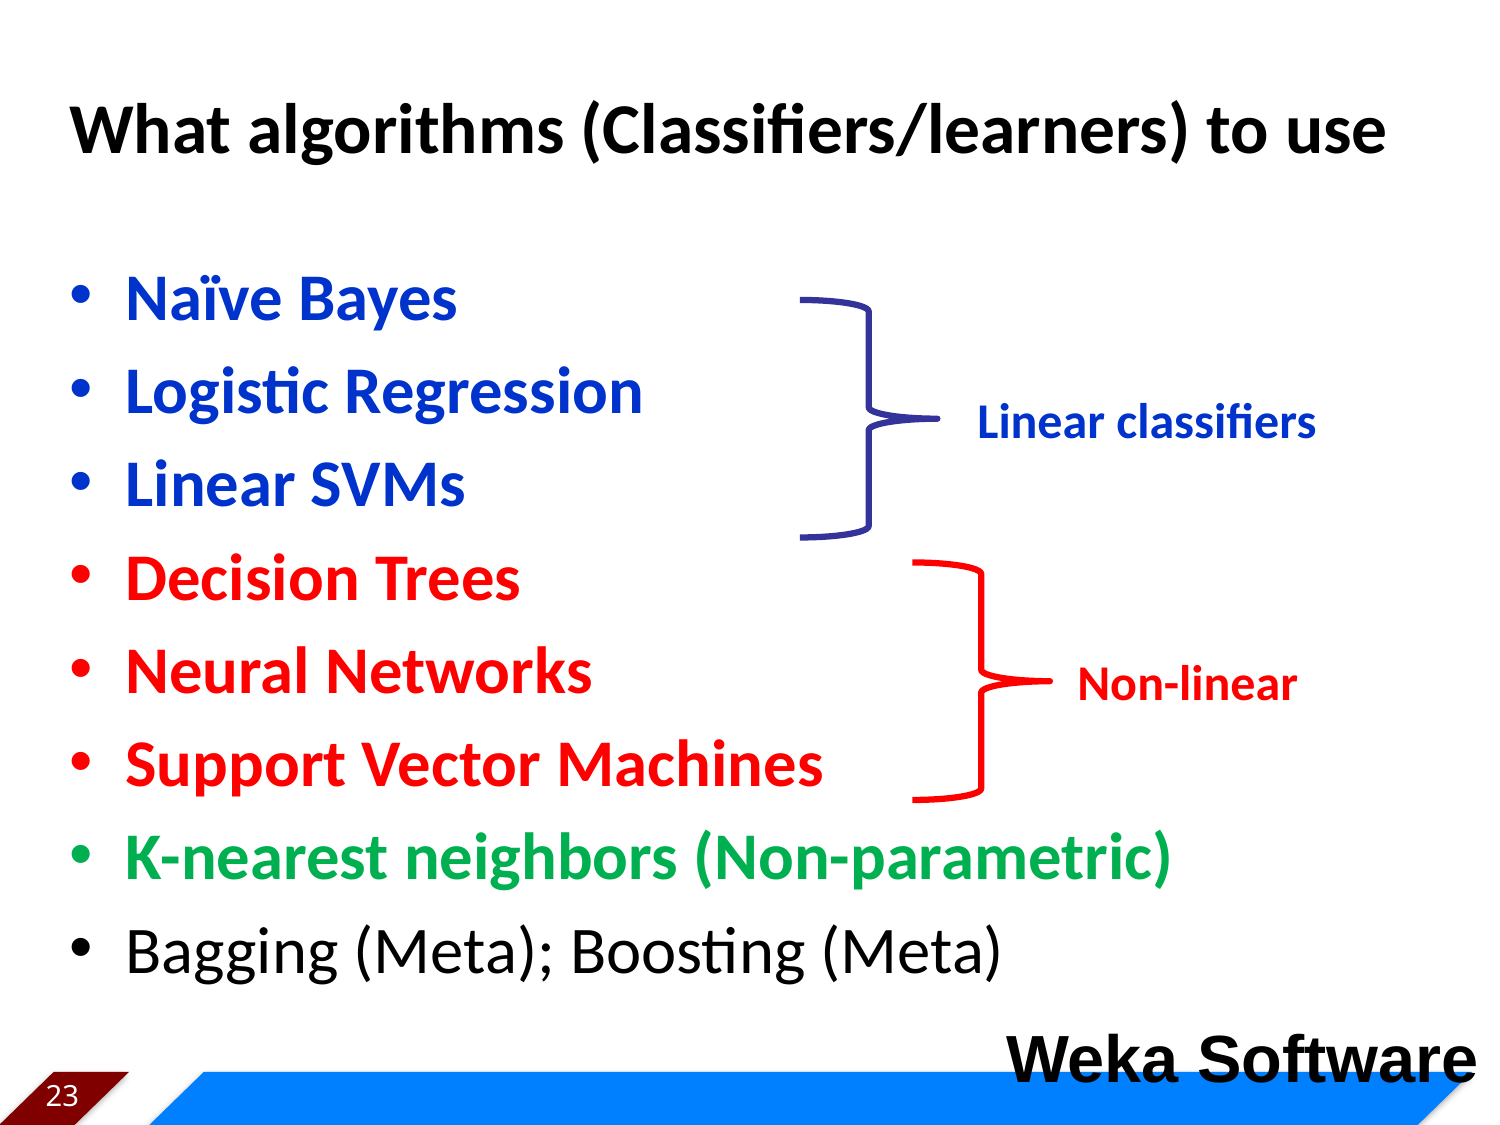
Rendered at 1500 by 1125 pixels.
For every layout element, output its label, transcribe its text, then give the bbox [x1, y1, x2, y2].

title What algorithms (Classifiers/learners) to use [54, 67, 1459, 184]
text_box [912, 562, 1050, 800]
list Naïve Bayes Logistic Regression Linear SVMs Decision Trees Neural Networks Support Vector Machines K-nearest neighbors (Non-parametric) Bagging (Meta); Boosting (Meta) [54, 246, 1455, 1019]
text_box Linear classifiers [962, 380, 1450, 456]
text_box [799, 299, 938, 538]
text_box Non-linear [1062, 643, 1500, 719]
text_box Weka Software [991, 1008, 1495, 1104]
